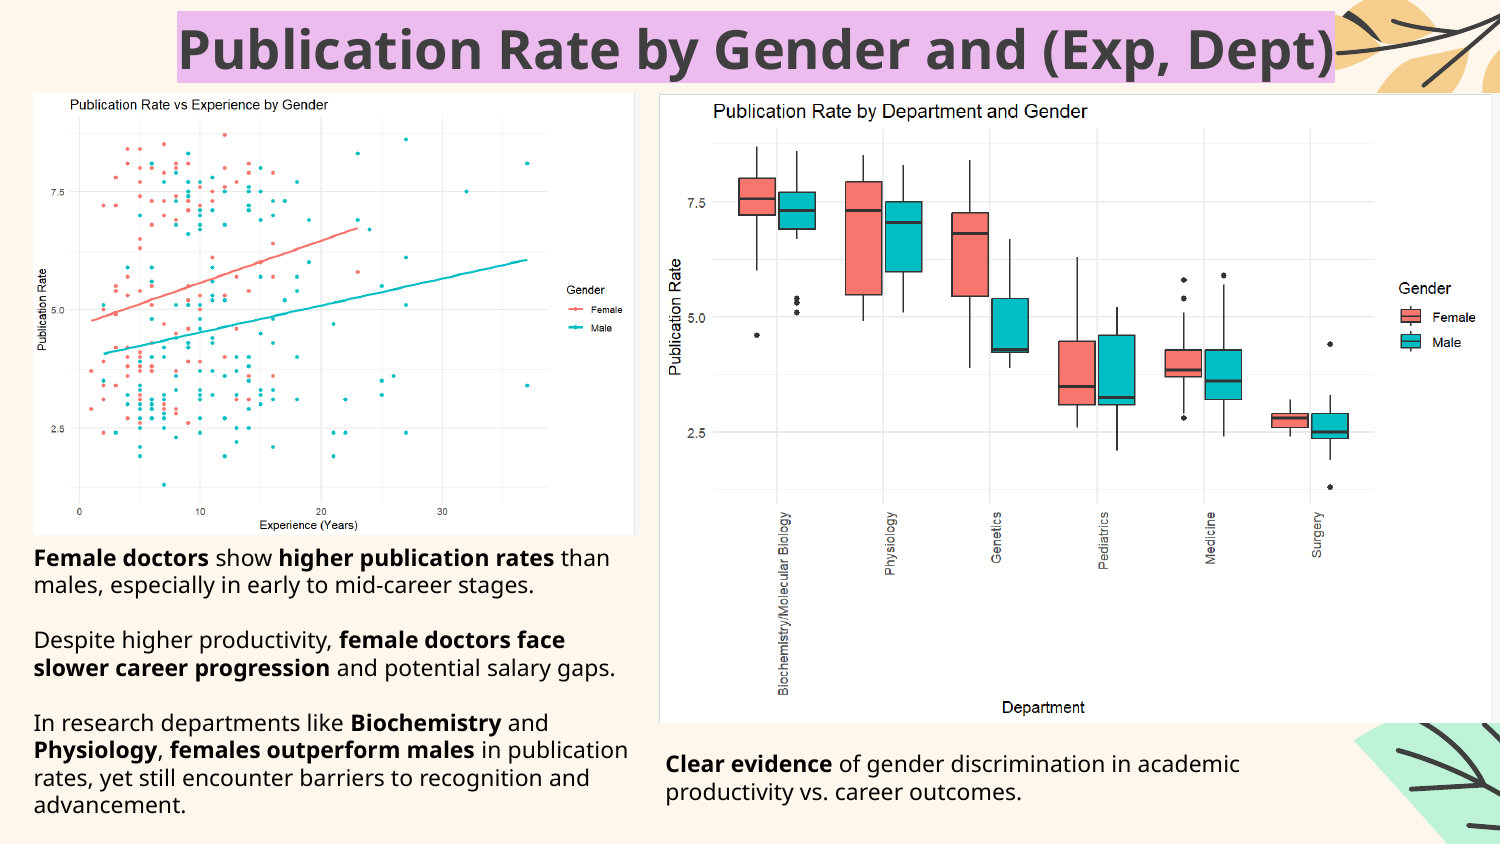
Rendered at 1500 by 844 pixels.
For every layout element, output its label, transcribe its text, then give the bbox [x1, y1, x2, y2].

text_box Female doctors show higher publication rates than males, especially in early to mid-career stages. Despite higher productivity, female doctors face slower career progression and potential salary gaps. In research departments like Biochemistry and Physiology, females outperform males in publication rates, yet still encounter barriers to recognition and advancement. [18, 528, 651, 844]
picture [33, 93, 640, 535]
text_box Clear evidence of gender discrimination in academic productivity vs. career outcomes. [650, 734, 1352, 820]
text_box [0, 83, 1342, 844]
title Publication Rate by Gender and (Exp, Dept) [6, 0, 1500, 93]
picture [658, 93, 1500, 724]
